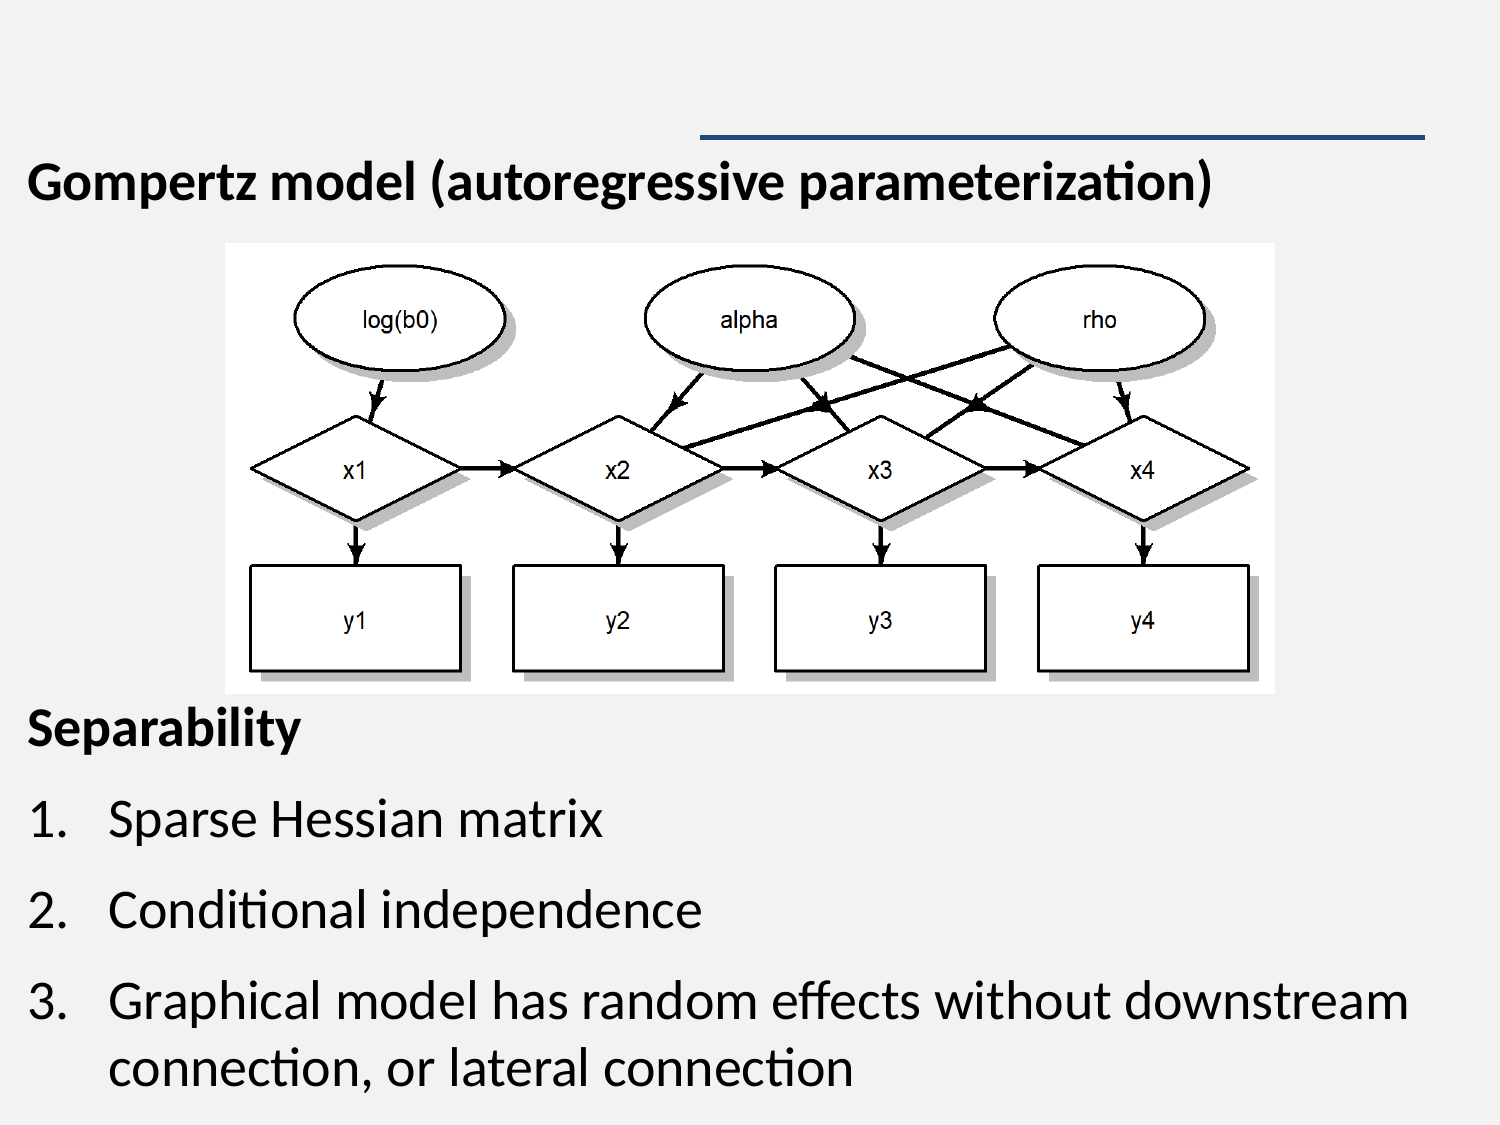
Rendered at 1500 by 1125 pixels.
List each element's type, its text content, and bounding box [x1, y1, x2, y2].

picture [224, 242, 1276, 694]
list Gompertz model (autoregressive parameterization) Separability Sparse Hessian matrix Conditional independence Graphical model has random effects without downstream connection, or lateral connection [12, 137, 1488, 1113]
